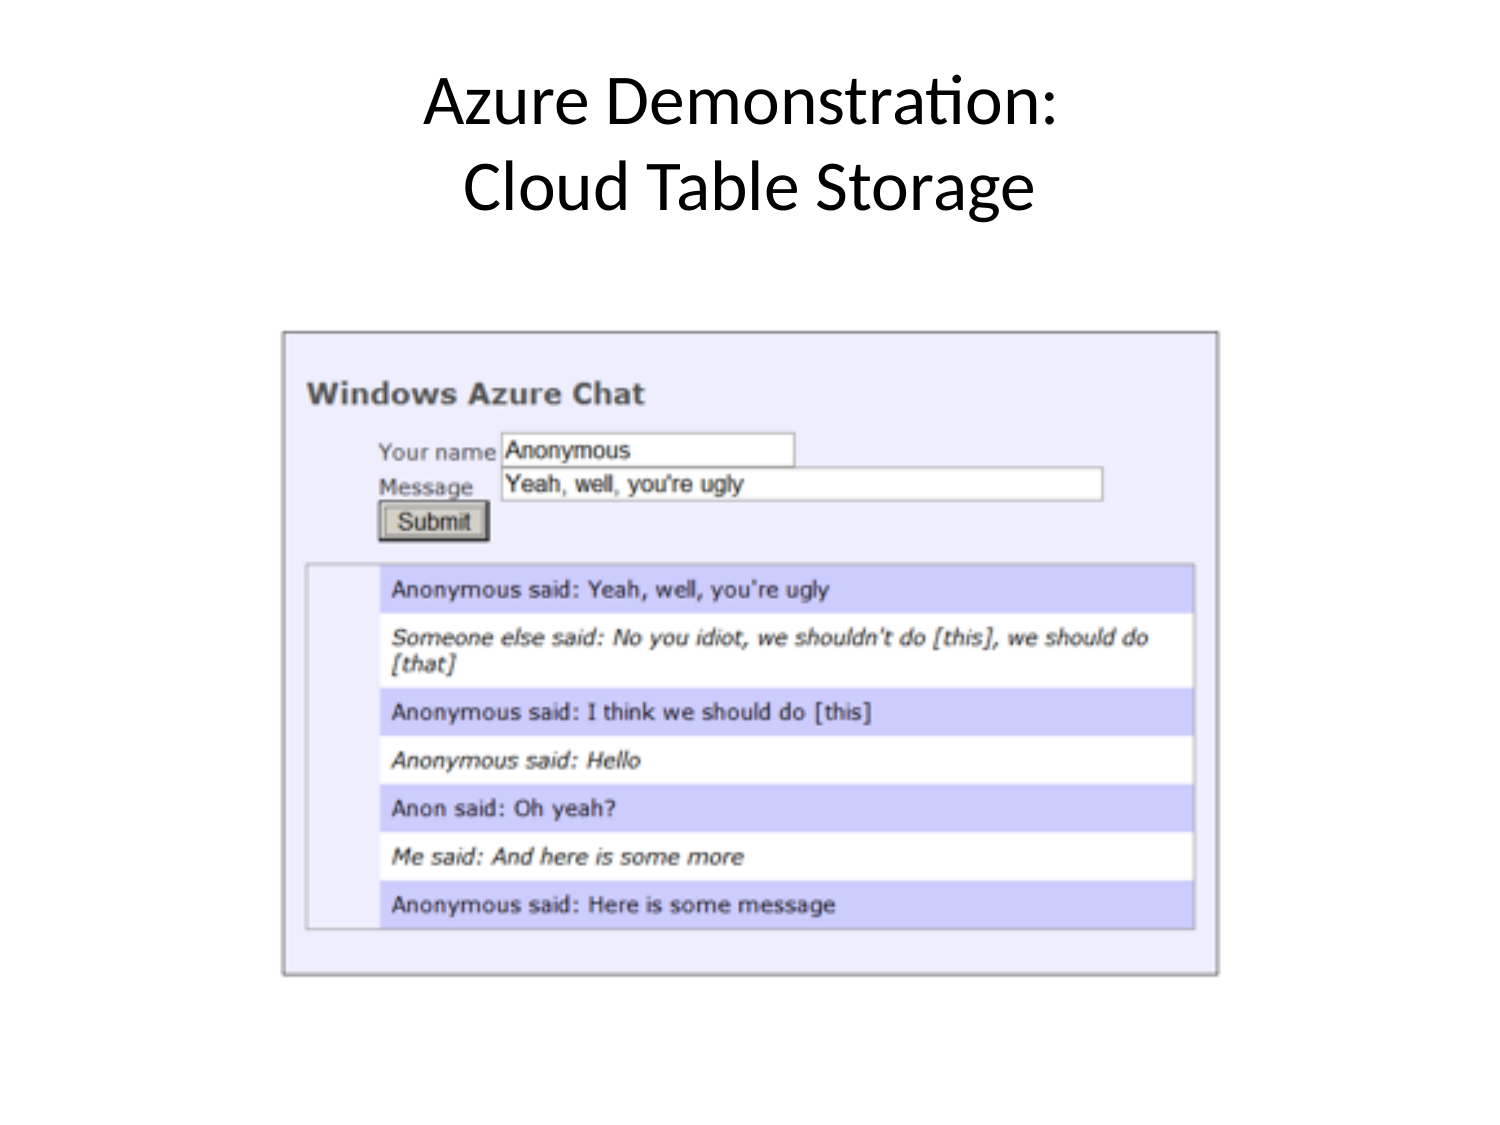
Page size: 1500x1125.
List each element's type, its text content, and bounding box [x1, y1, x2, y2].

picture [265, 324, 1235, 988]
title Azure Demonstration: Cloud Table Storage [75, 45, 1425, 233]
